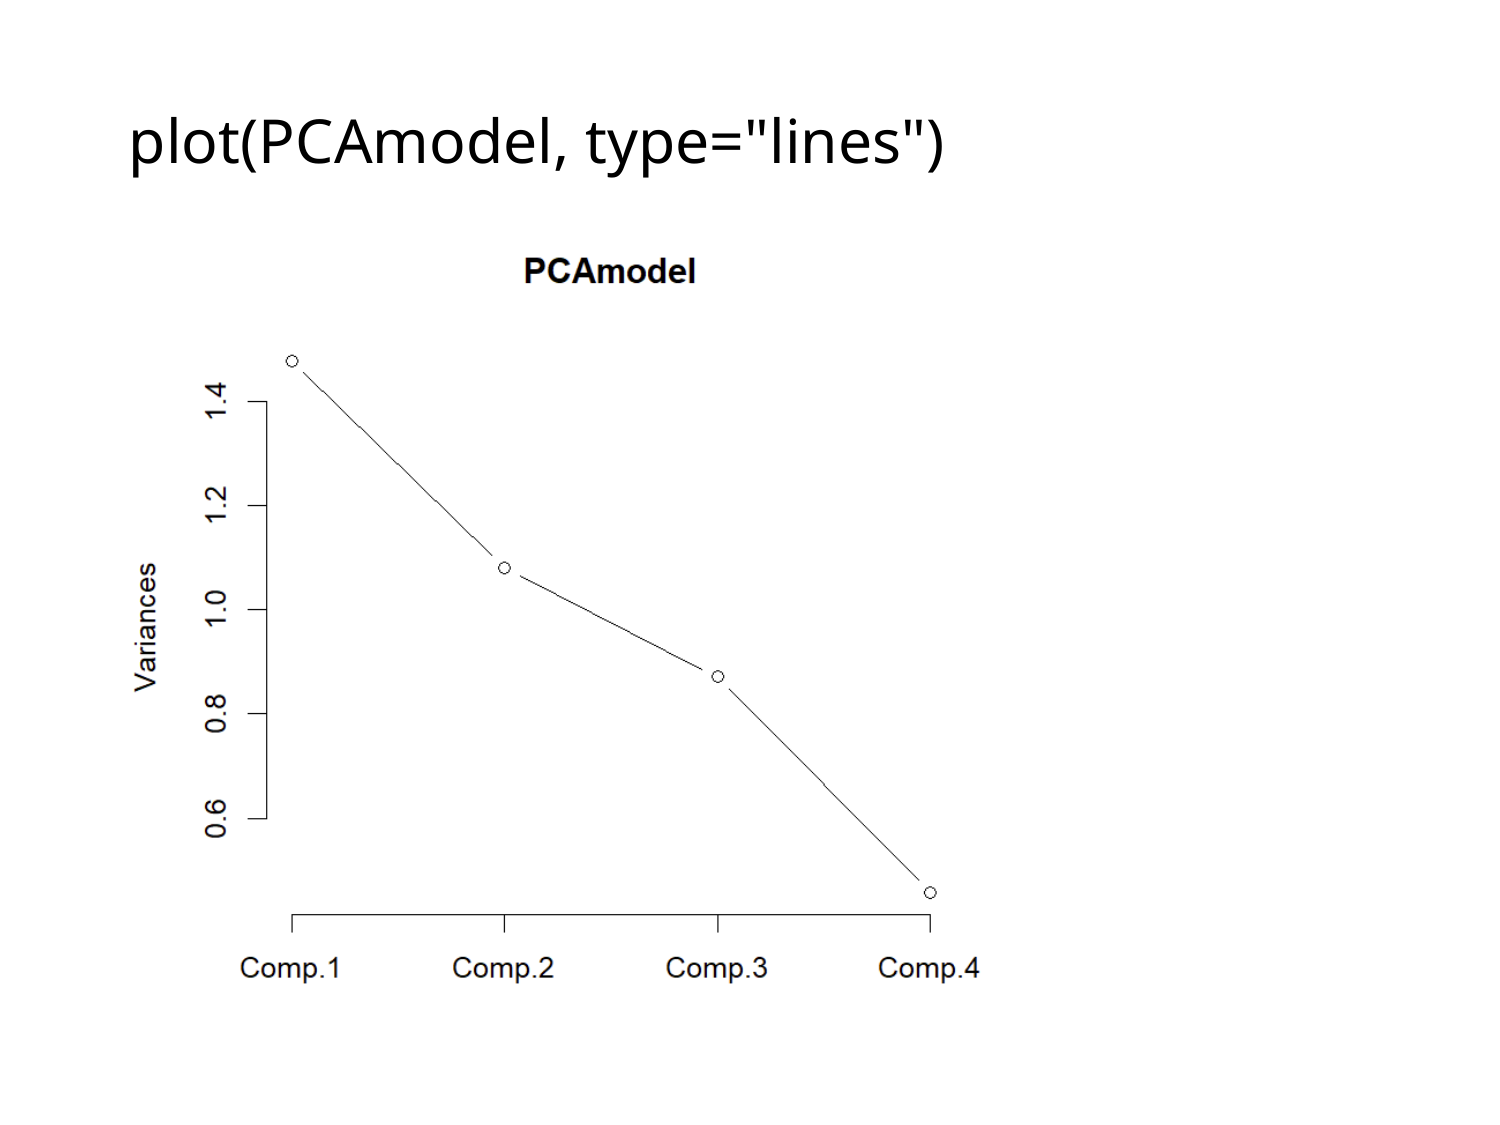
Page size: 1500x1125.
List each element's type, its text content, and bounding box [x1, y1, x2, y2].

picture [129, 230, 1014, 1018]
list plot(PCAmodel, type="lines") [114, 101, 1035, 238]
